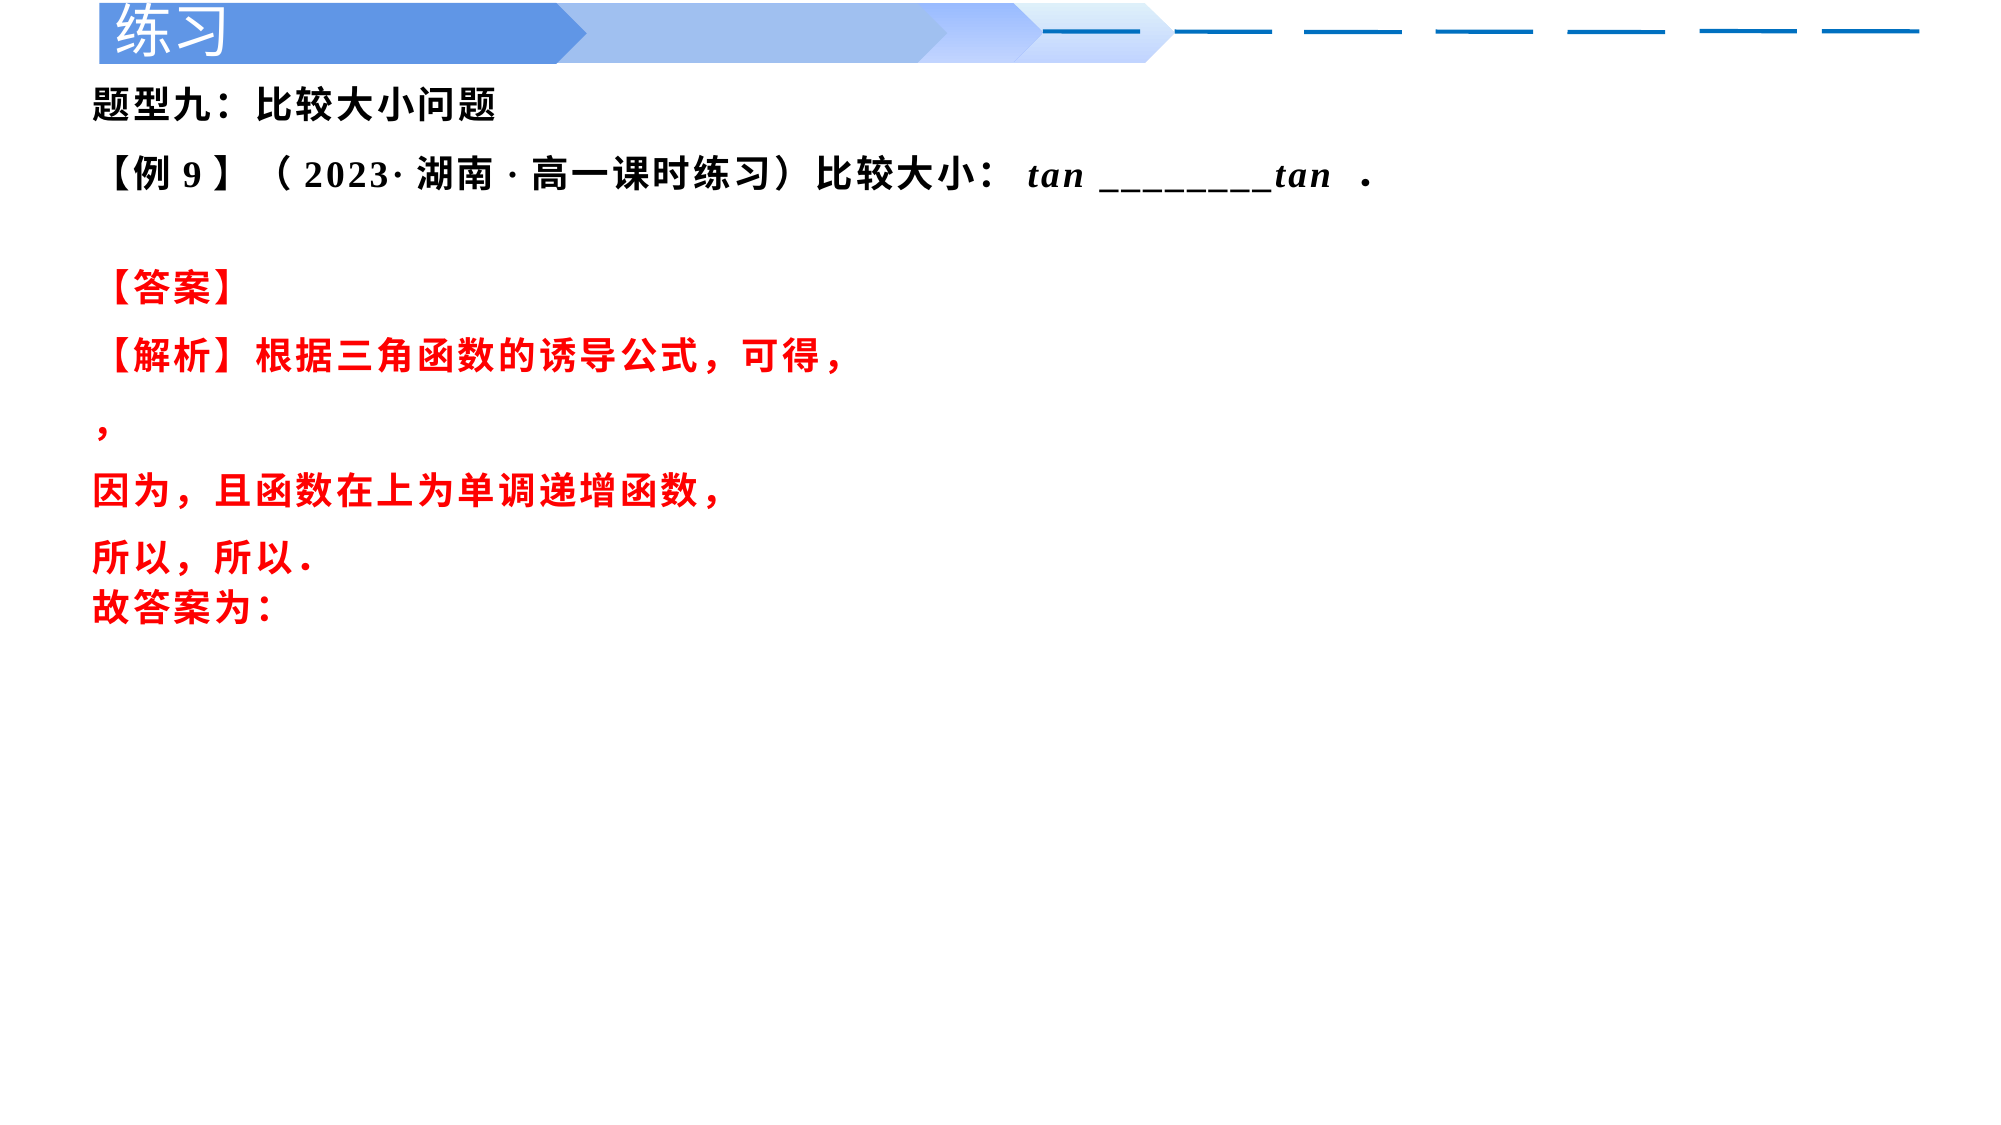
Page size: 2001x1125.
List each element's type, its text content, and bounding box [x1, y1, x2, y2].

list 题型九：比较大小问题 [78, 59, 1982, 160]
